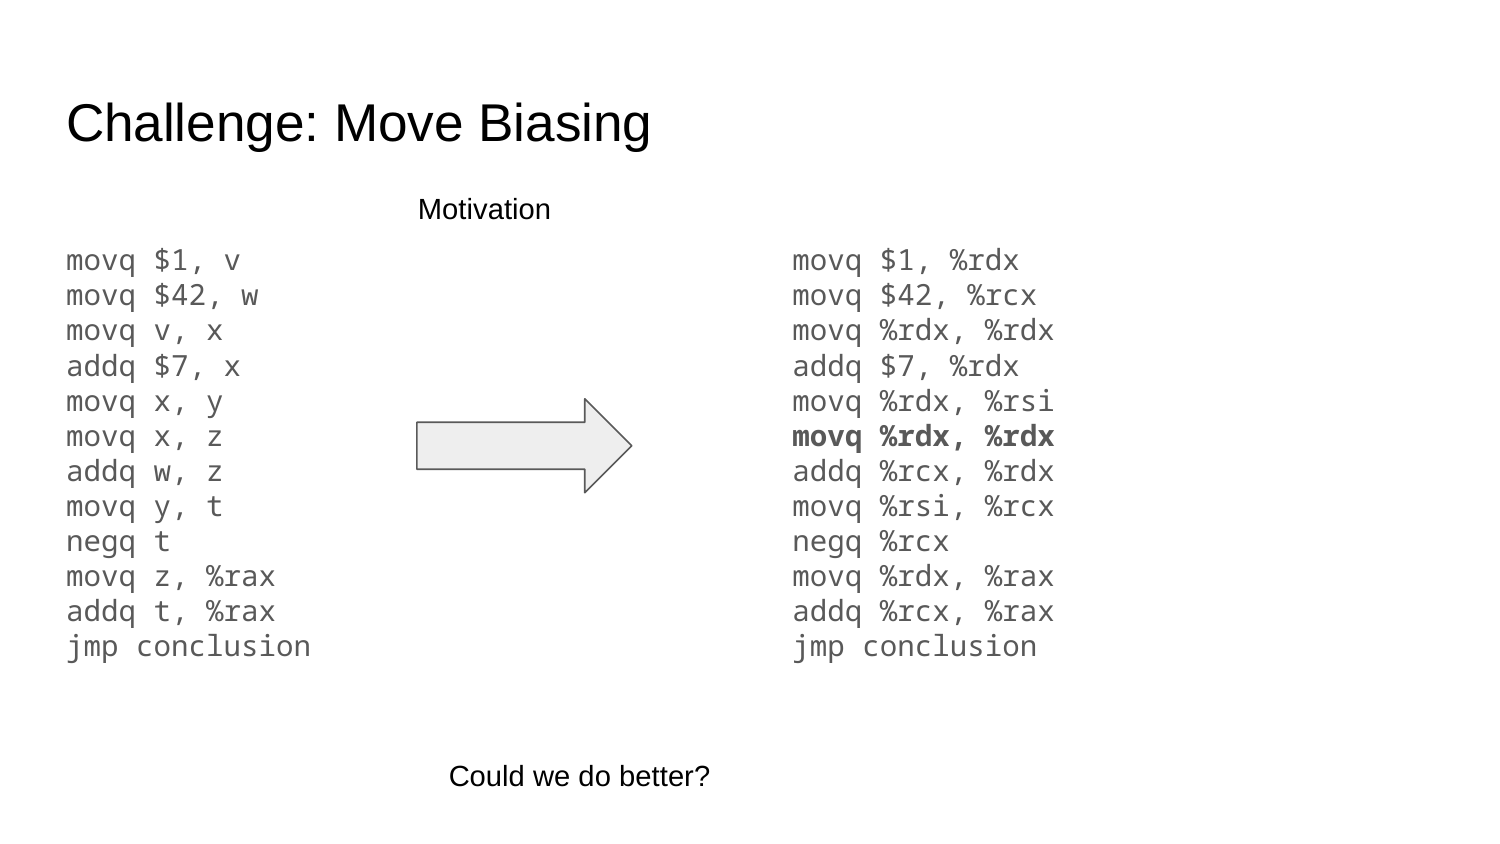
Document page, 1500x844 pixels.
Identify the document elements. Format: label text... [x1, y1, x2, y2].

text_box Motivation [402, 175, 618, 241]
list movq $1, %rdx movq $42, %rcx movq %rdx, %rdx addq $7, %rdx movq %rdx, %rsi movq %rdx, %rdx addq %rcx, %rdx movq %rsi, %rcx negq %rcx movq %rdx, %rax addq %rcx, %rax jmp conclusion [777, 226, 1477, 787]
list movq $1, v movq $42, w movq v, x addq $7, x movq x, y movq x, z addq w, z movq y, t negq t movq z, %rax addq t, %rax jmp conclusion [51, 226, 750, 787]
text_box Could we do better? [433, 742, 1128, 807]
text_box [416, 398, 632, 493]
title Challenge: Move Biasing [51, 72, 1449, 167]
